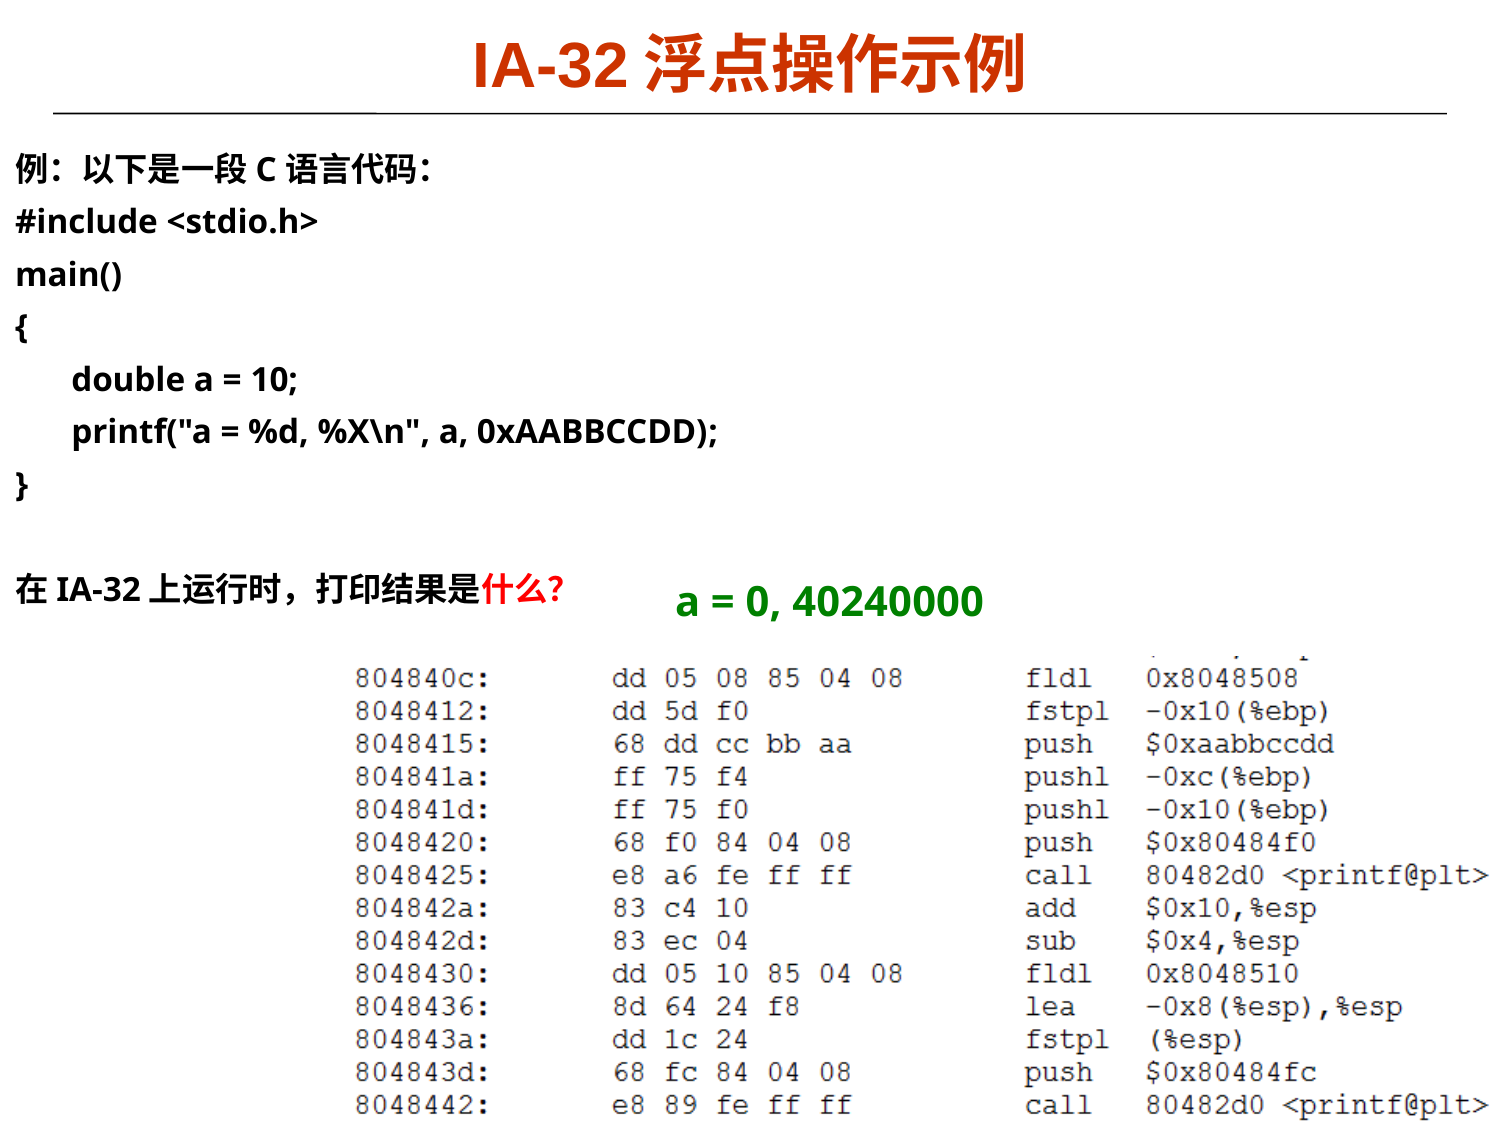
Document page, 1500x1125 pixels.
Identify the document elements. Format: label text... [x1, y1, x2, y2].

title IA-32浮点操作示例 [74, 15, 1426, 109]
list 例：以下是一段C语言代码： #include <stdio.h> main() { double a = 10; printf("a = %d, %X\n", a, 0xAABBCCDD); } 在IA-32上运行时，打印结果是什么？ [0, 134, 844, 645]
picture [348, 655, 1500, 1125]
text_box a = 0, 40240000 [660, 567, 1000, 632]
